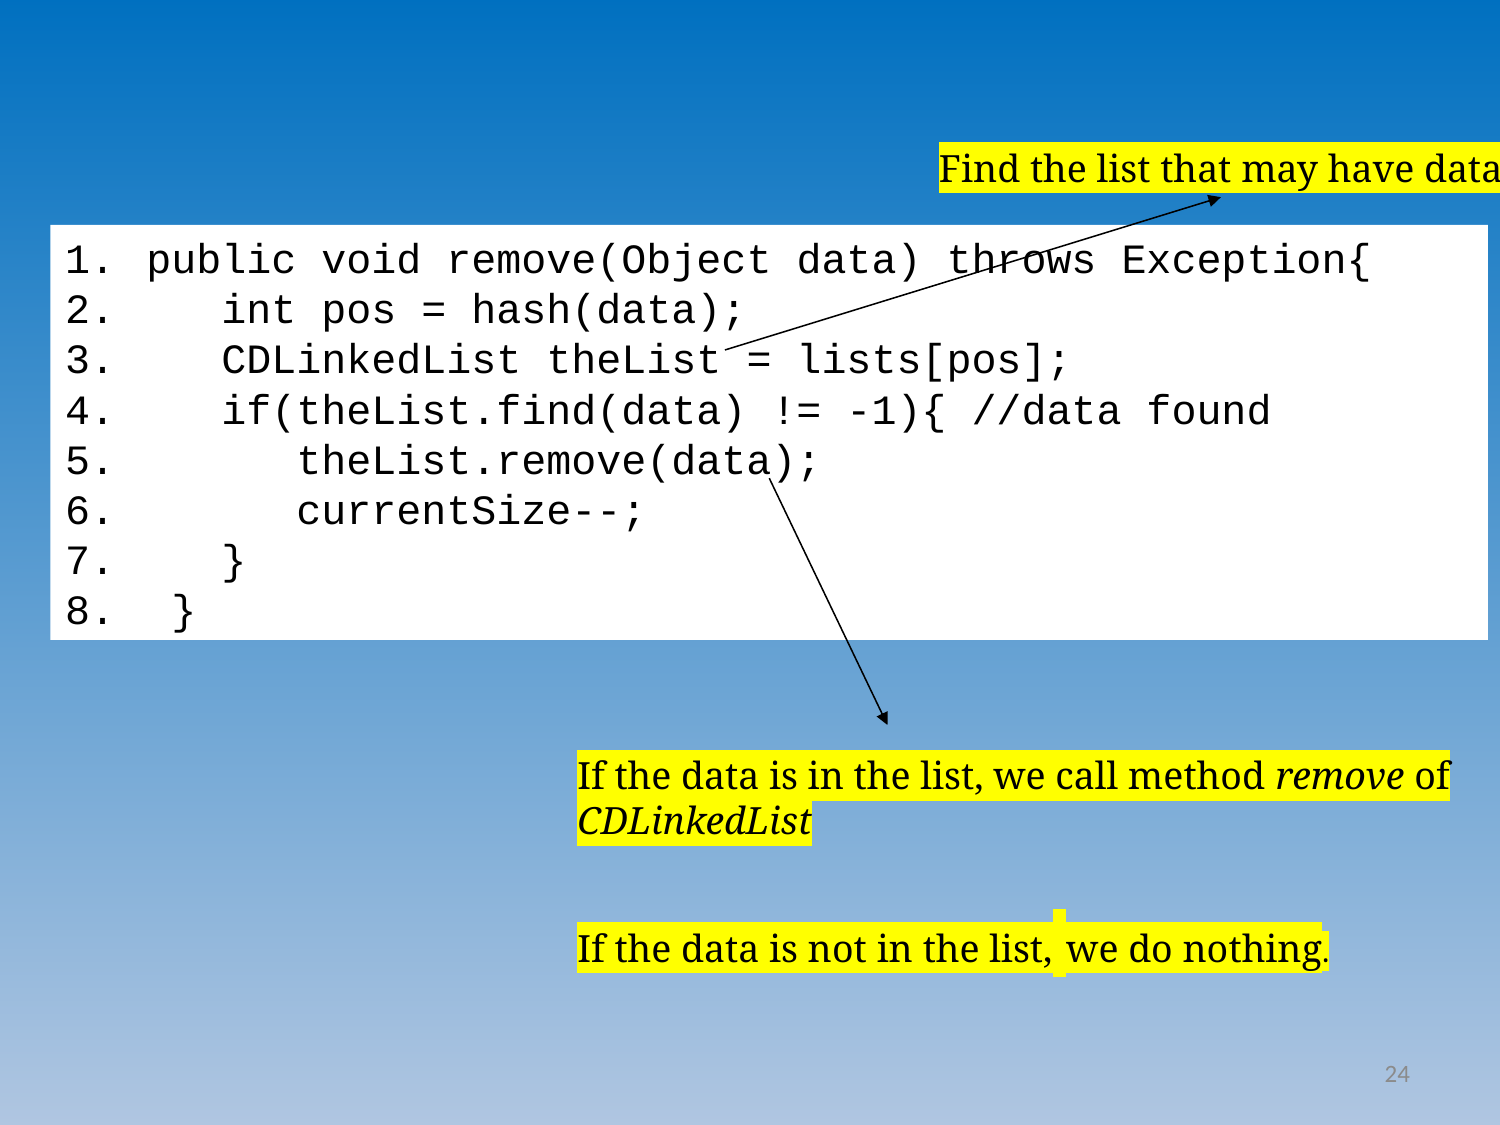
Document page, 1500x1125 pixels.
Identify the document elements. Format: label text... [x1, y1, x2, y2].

text_box If the data is in the list, we call method remove of CDLinkedList If the data is not in the list, we do nothing. [562, 699, 1475, 1025]
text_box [768, 477, 888, 726]
text_box Find the list that may have data [924, 137, 1500, 198]
text_box public void remove(Object data) throws Exception{ int pos = hash(data); CDLinkedList theList = lists[pos]; if(theList.find(data) != -1){ //data found theList.remove(data); currentSize--; } } [50, 224, 1488, 640]
slide_number 24 [1074, 1042, 1425, 1103]
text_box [724, 197, 1222, 351]
